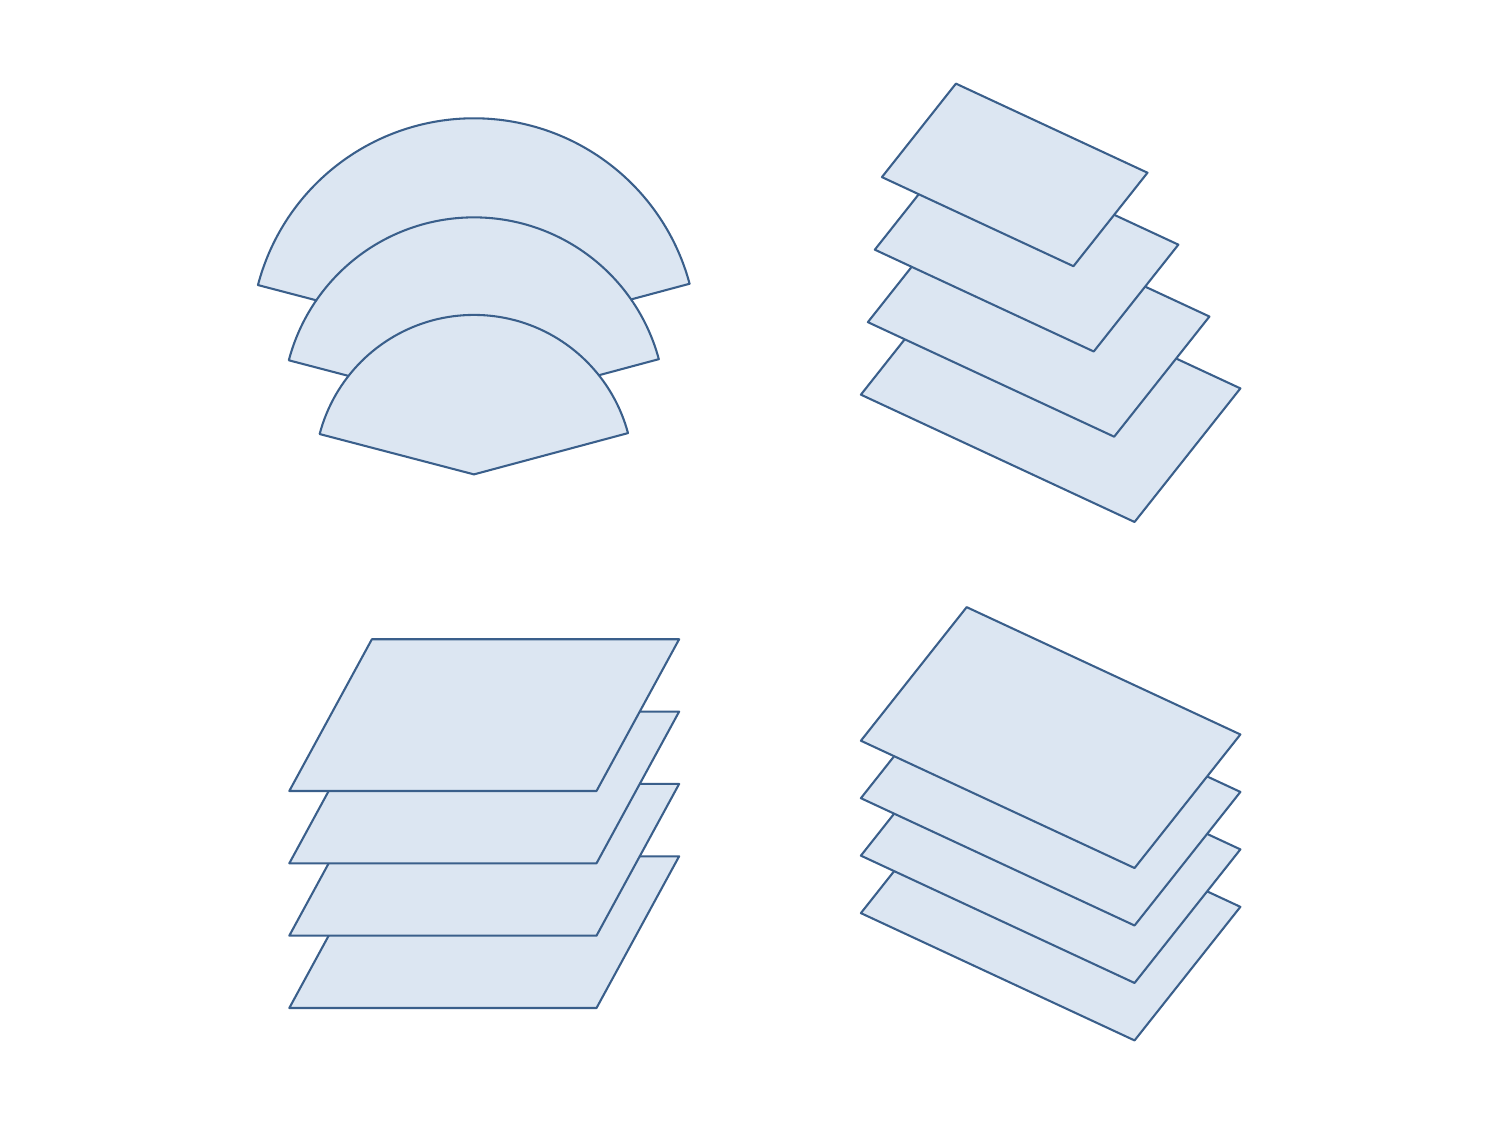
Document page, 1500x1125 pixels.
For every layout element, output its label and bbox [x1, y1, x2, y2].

text_box [255, 116, 692, 302]
text_box [286, 215, 661, 377]
text_box [287, 709, 681, 866]
text_box [287, 781, 681, 938]
text_box [317, 312, 631, 477]
text_box [879, 116, 1222, 475]
text_box [879, 654, 1222, 994]
text_box [287, 854, 681, 1011]
text_box [287, 637, 681, 794]
